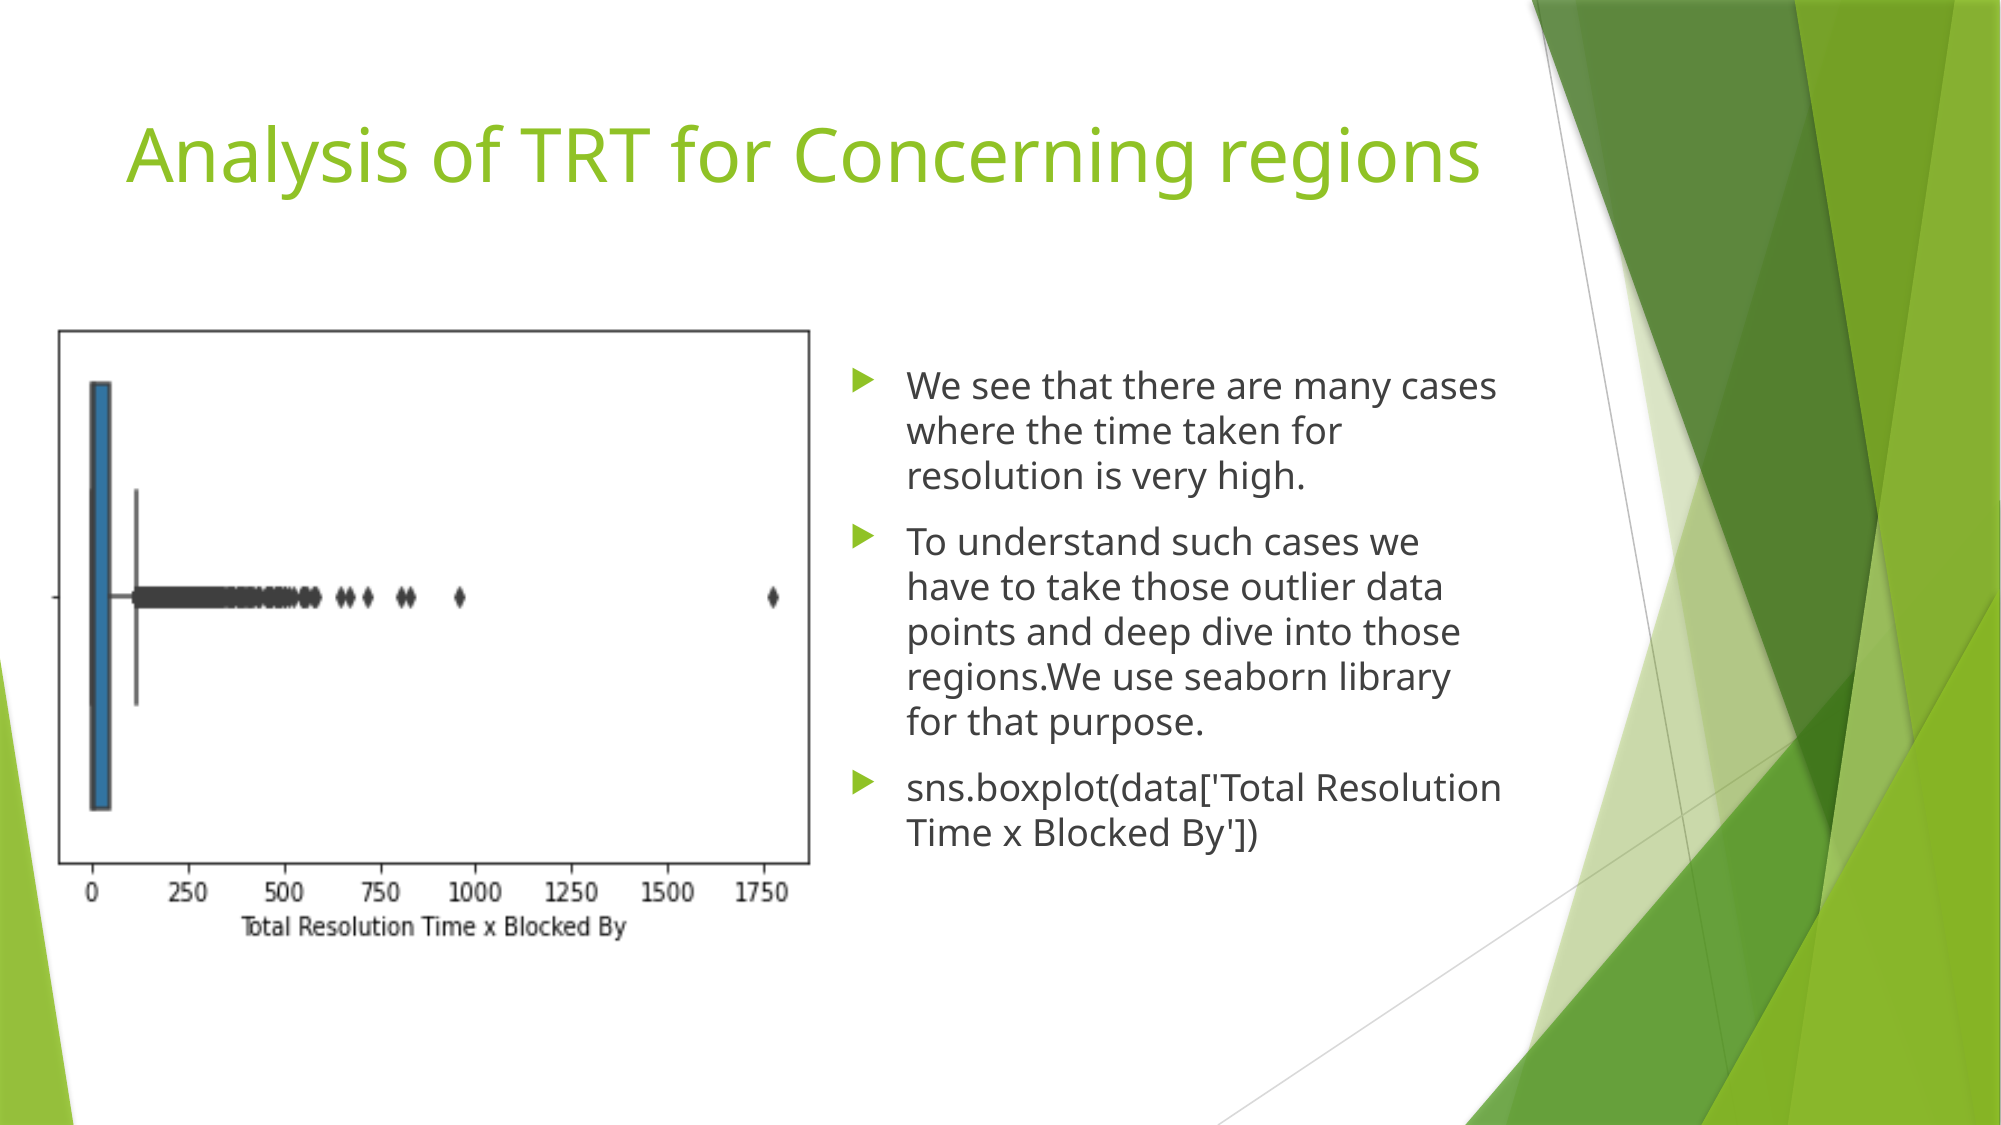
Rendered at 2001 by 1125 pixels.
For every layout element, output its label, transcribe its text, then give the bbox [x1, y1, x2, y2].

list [34, 316, 822, 957]
title Analysis of TRT for Concerning regions [111, 99, 1522, 317]
list We see that there are many cases where the time taken for resolution is very high. To understand such cases we have to take those outlier data points and deep dive into those regions.We use seaborn library for that purpose. sns.boxplot(data['Total Resolution Time x Blocked By']) [834, 354, 1522, 992]
